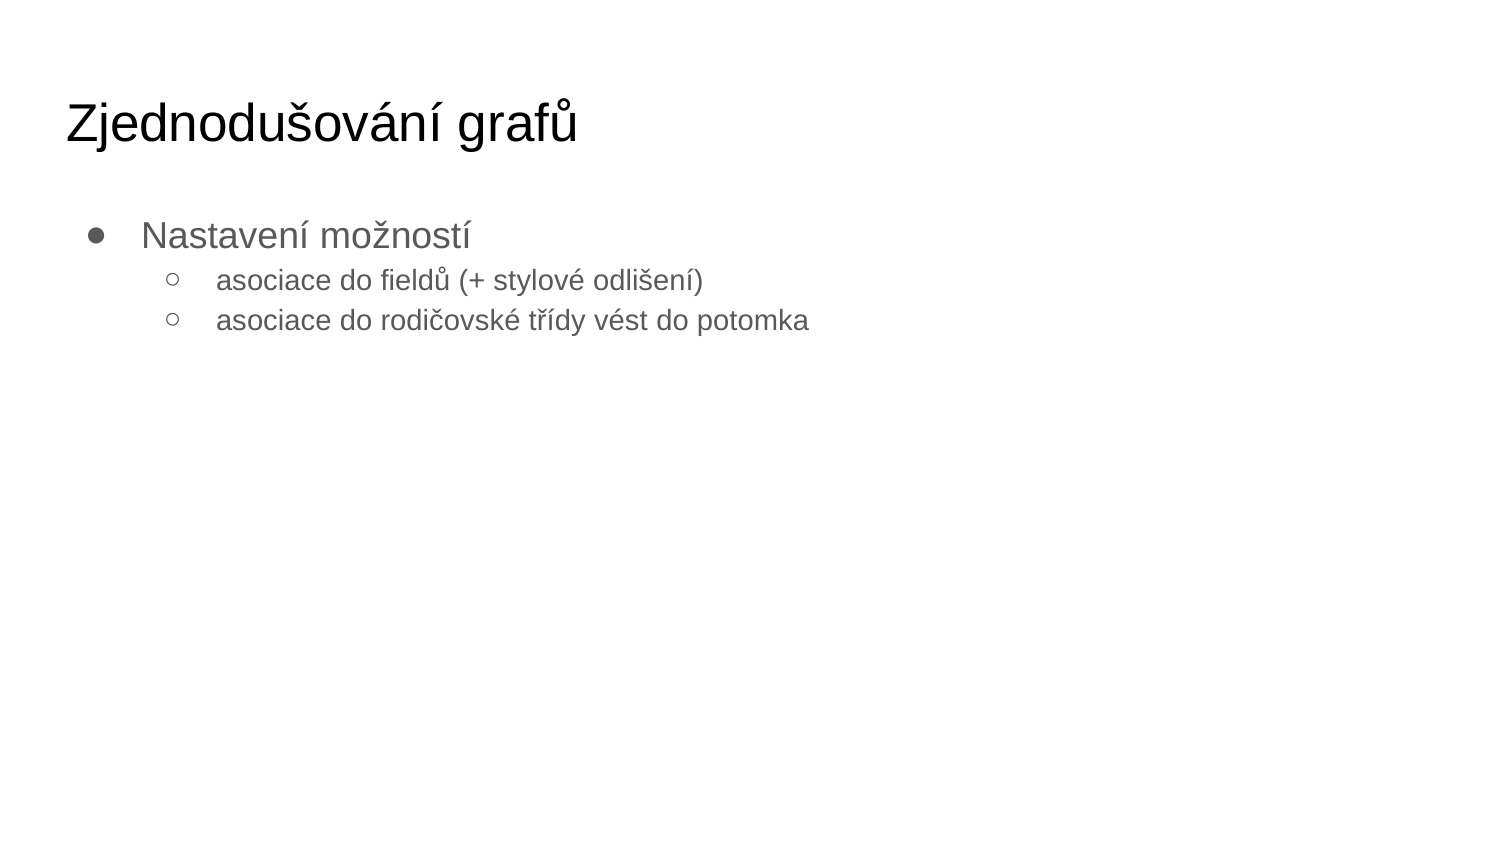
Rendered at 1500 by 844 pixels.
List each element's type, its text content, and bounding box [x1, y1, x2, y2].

title Zjednodušování grafů [51, 72, 1449, 167]
list Nastavení možností asociace do fieldů (+ stylové odlišení) asociace do rodičovské třídy vést do potomka [51, 189, 1449, 750]
